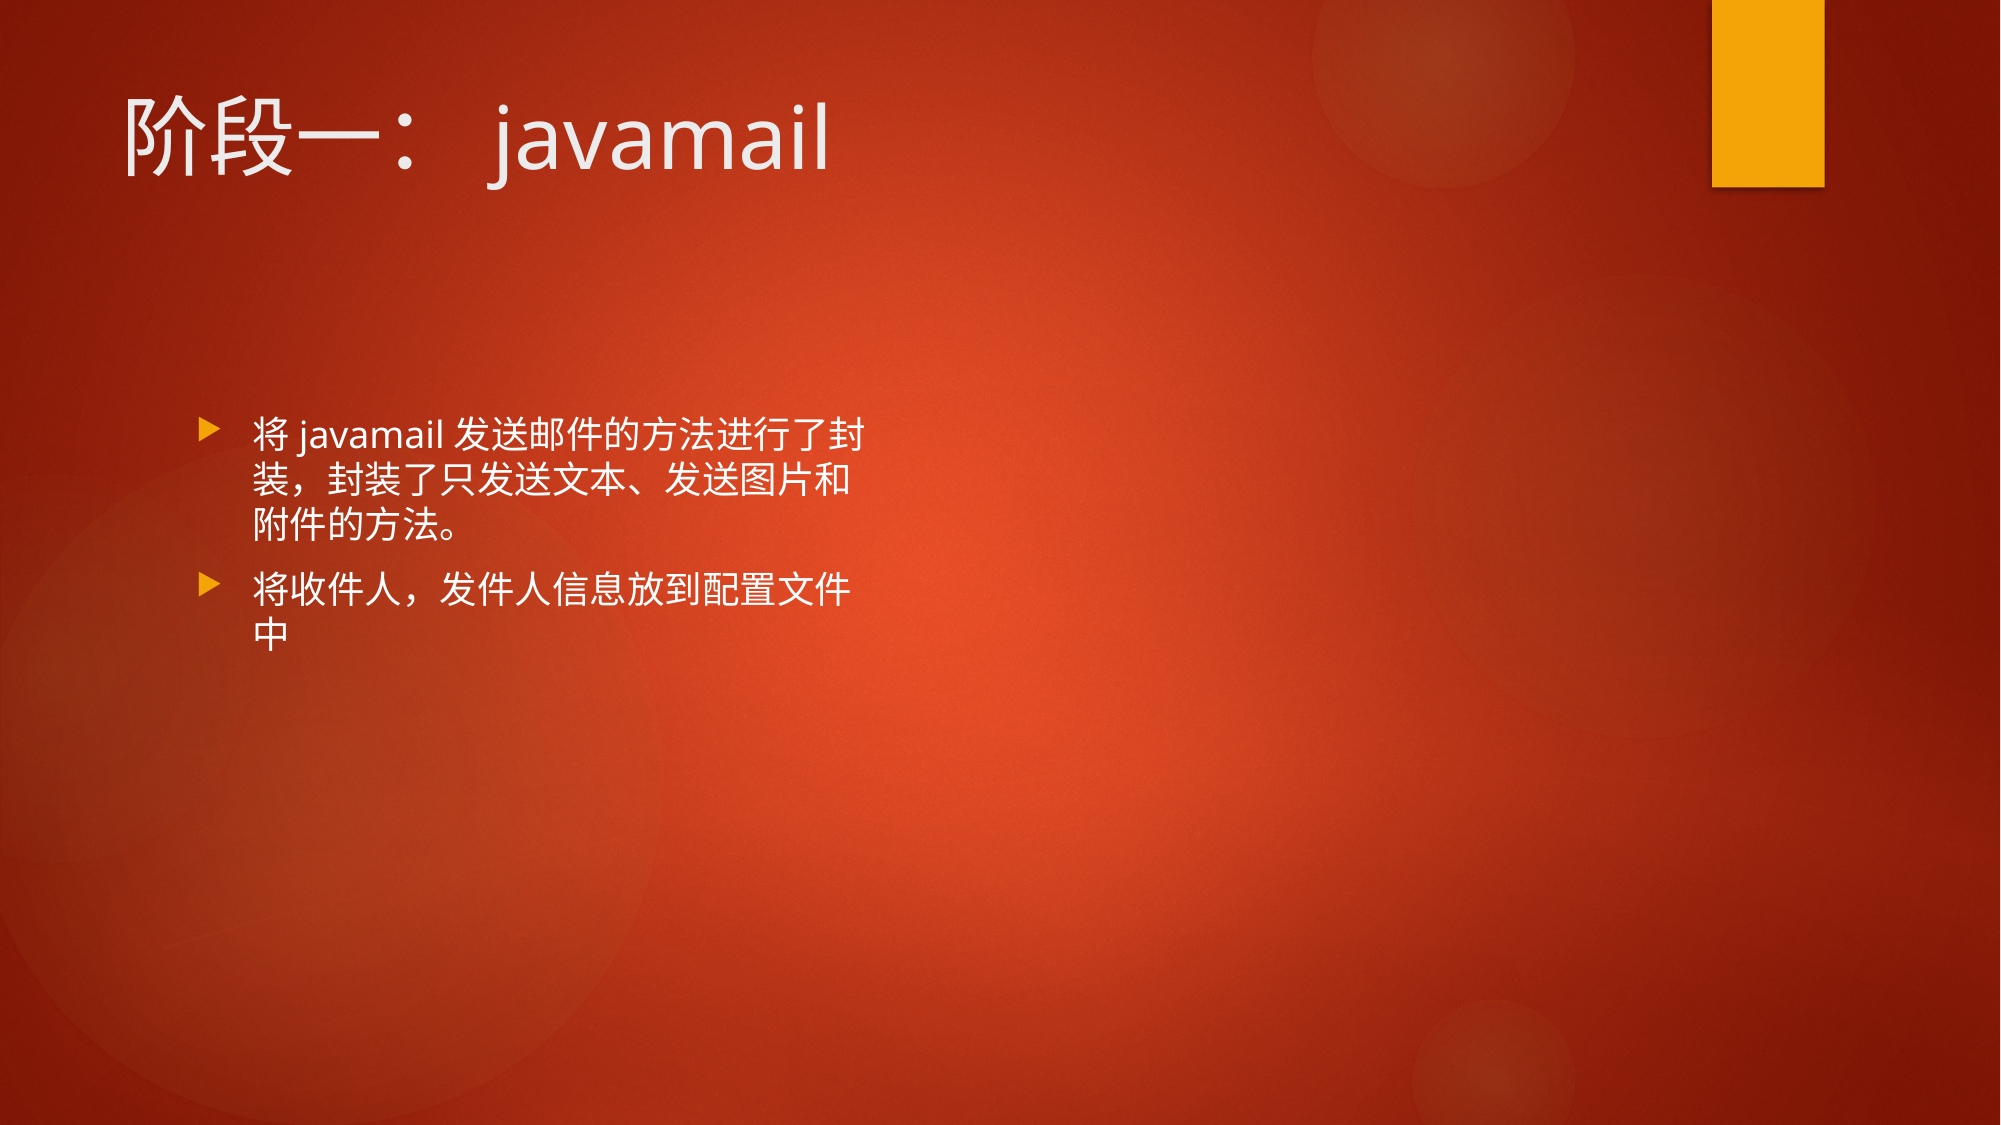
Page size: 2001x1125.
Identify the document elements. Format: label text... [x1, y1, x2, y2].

list 将javamail发送邮件的方法进行了封装，封装了只发送文本、发送图片和附件的方法。 将收件人，发件人信息放到配置文件中 [181, 338, 903, 1027]
title 阶段一：javamail [106, 74, 1649, 304]
